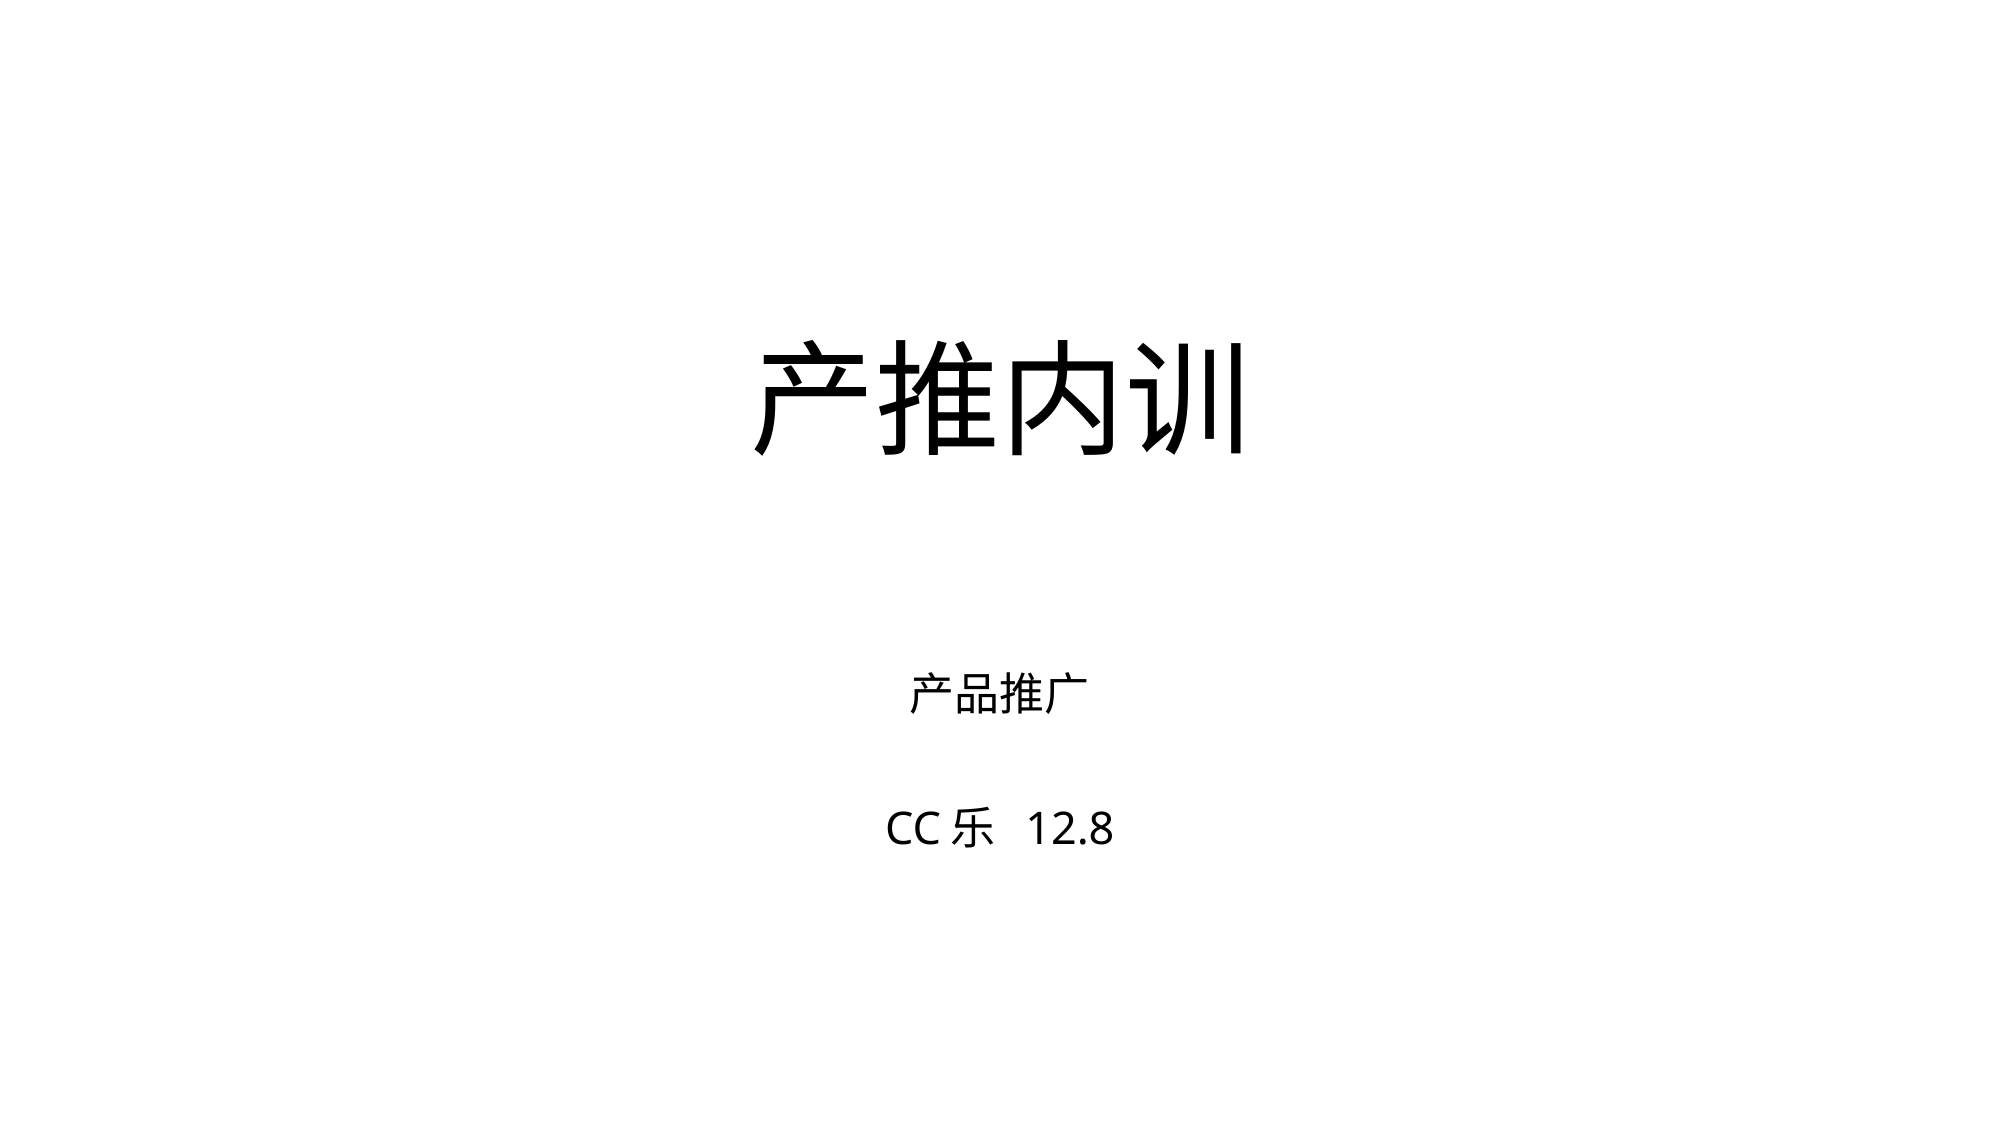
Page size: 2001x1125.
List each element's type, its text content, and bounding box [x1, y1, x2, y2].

title 产推内训 [249, 262, 1750, 480]
subtitle 产品推广 CC乐 12.8 [249, 590, 1750, 863]
